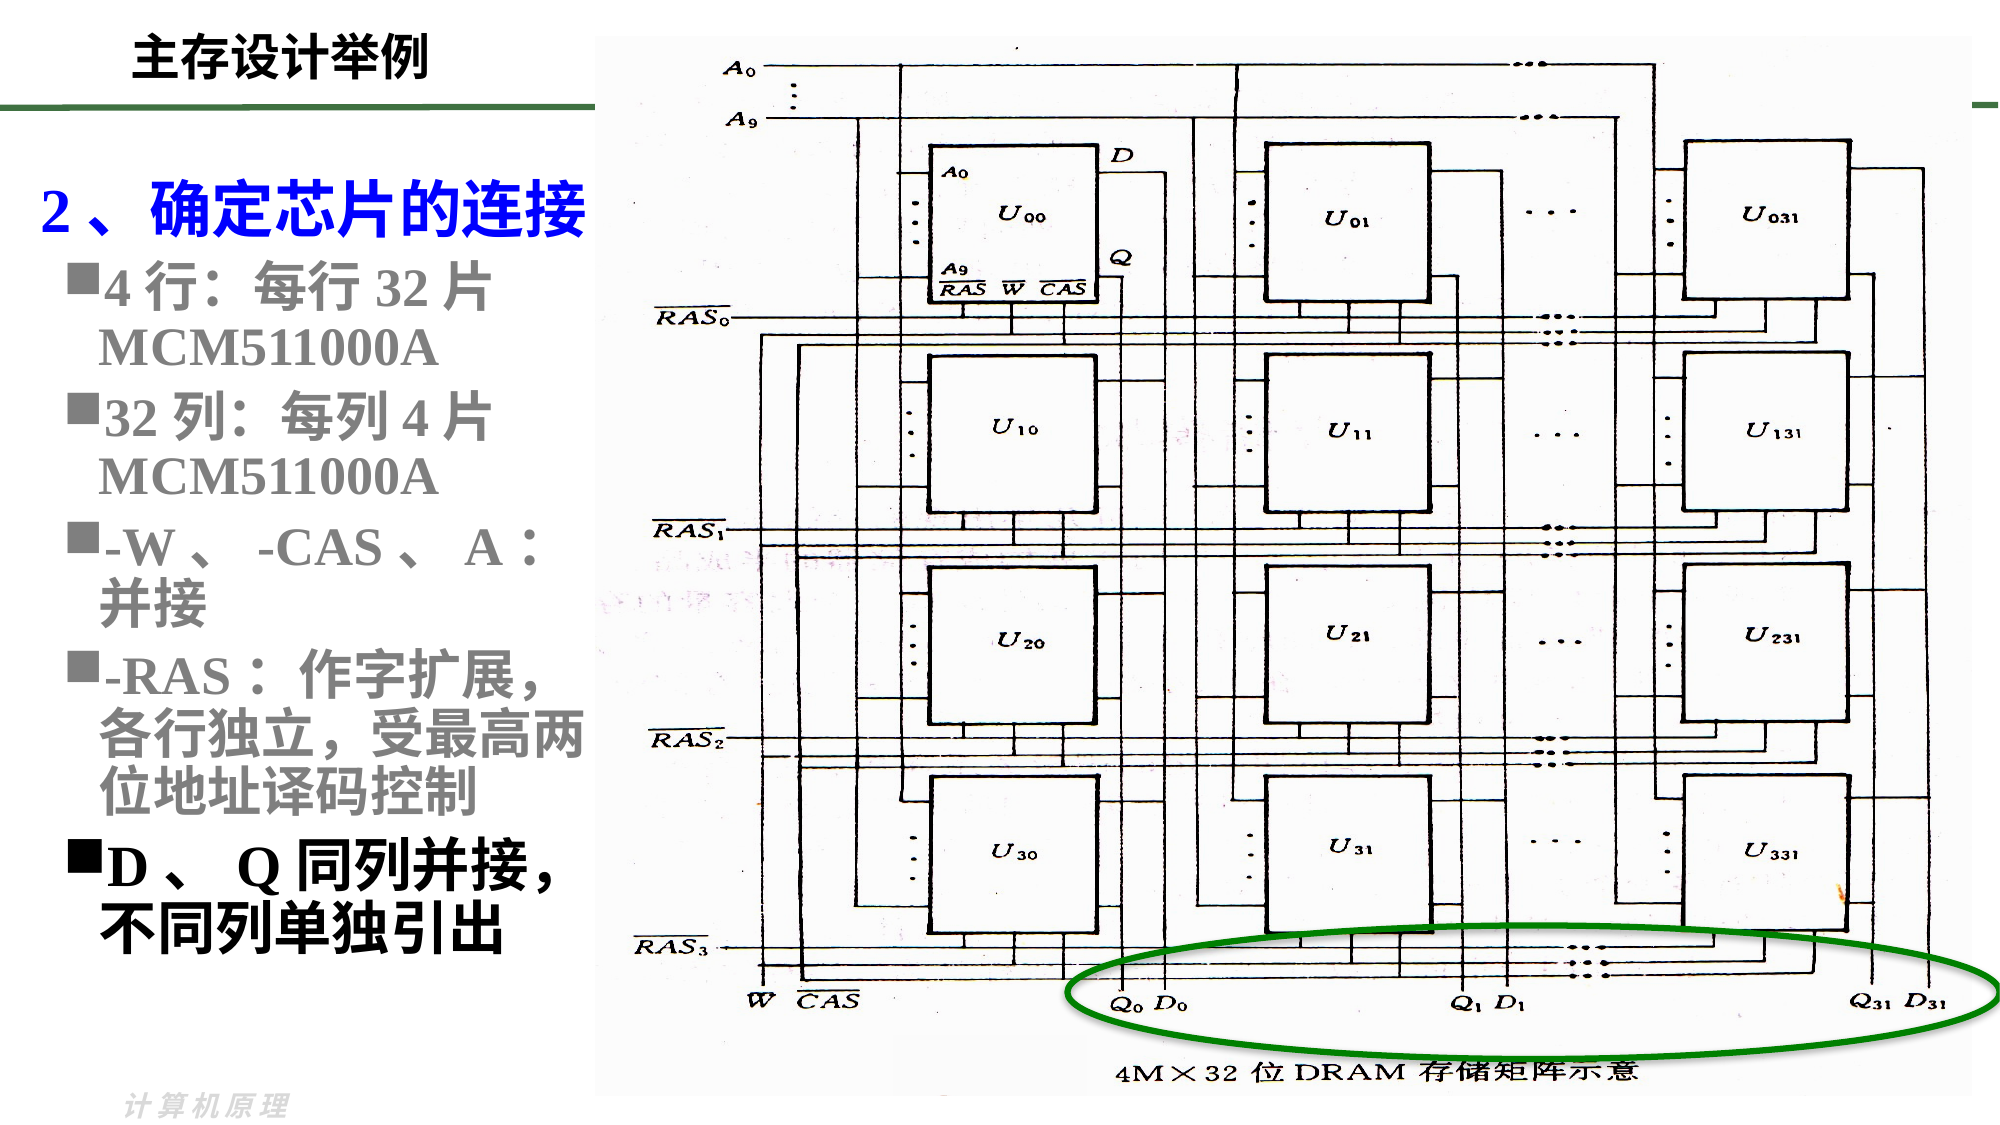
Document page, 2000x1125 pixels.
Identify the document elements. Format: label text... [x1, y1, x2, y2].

text_box 2、确定芯片的连接 4行：每行32片MCM511000A 32列：每列4片MCM511000A -W、-CAS、A：并接 -RAS：作字扩展， 各行独立，受最高两位地址译码控制 D、Q同列并接，不同列单独引出 [9, 167, 590, 970]
text_box [1975, 970, 2000, 1014]
title 主存设计举例 [0, 18, 563, 94]
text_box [595, 36, 1972, 1096]
